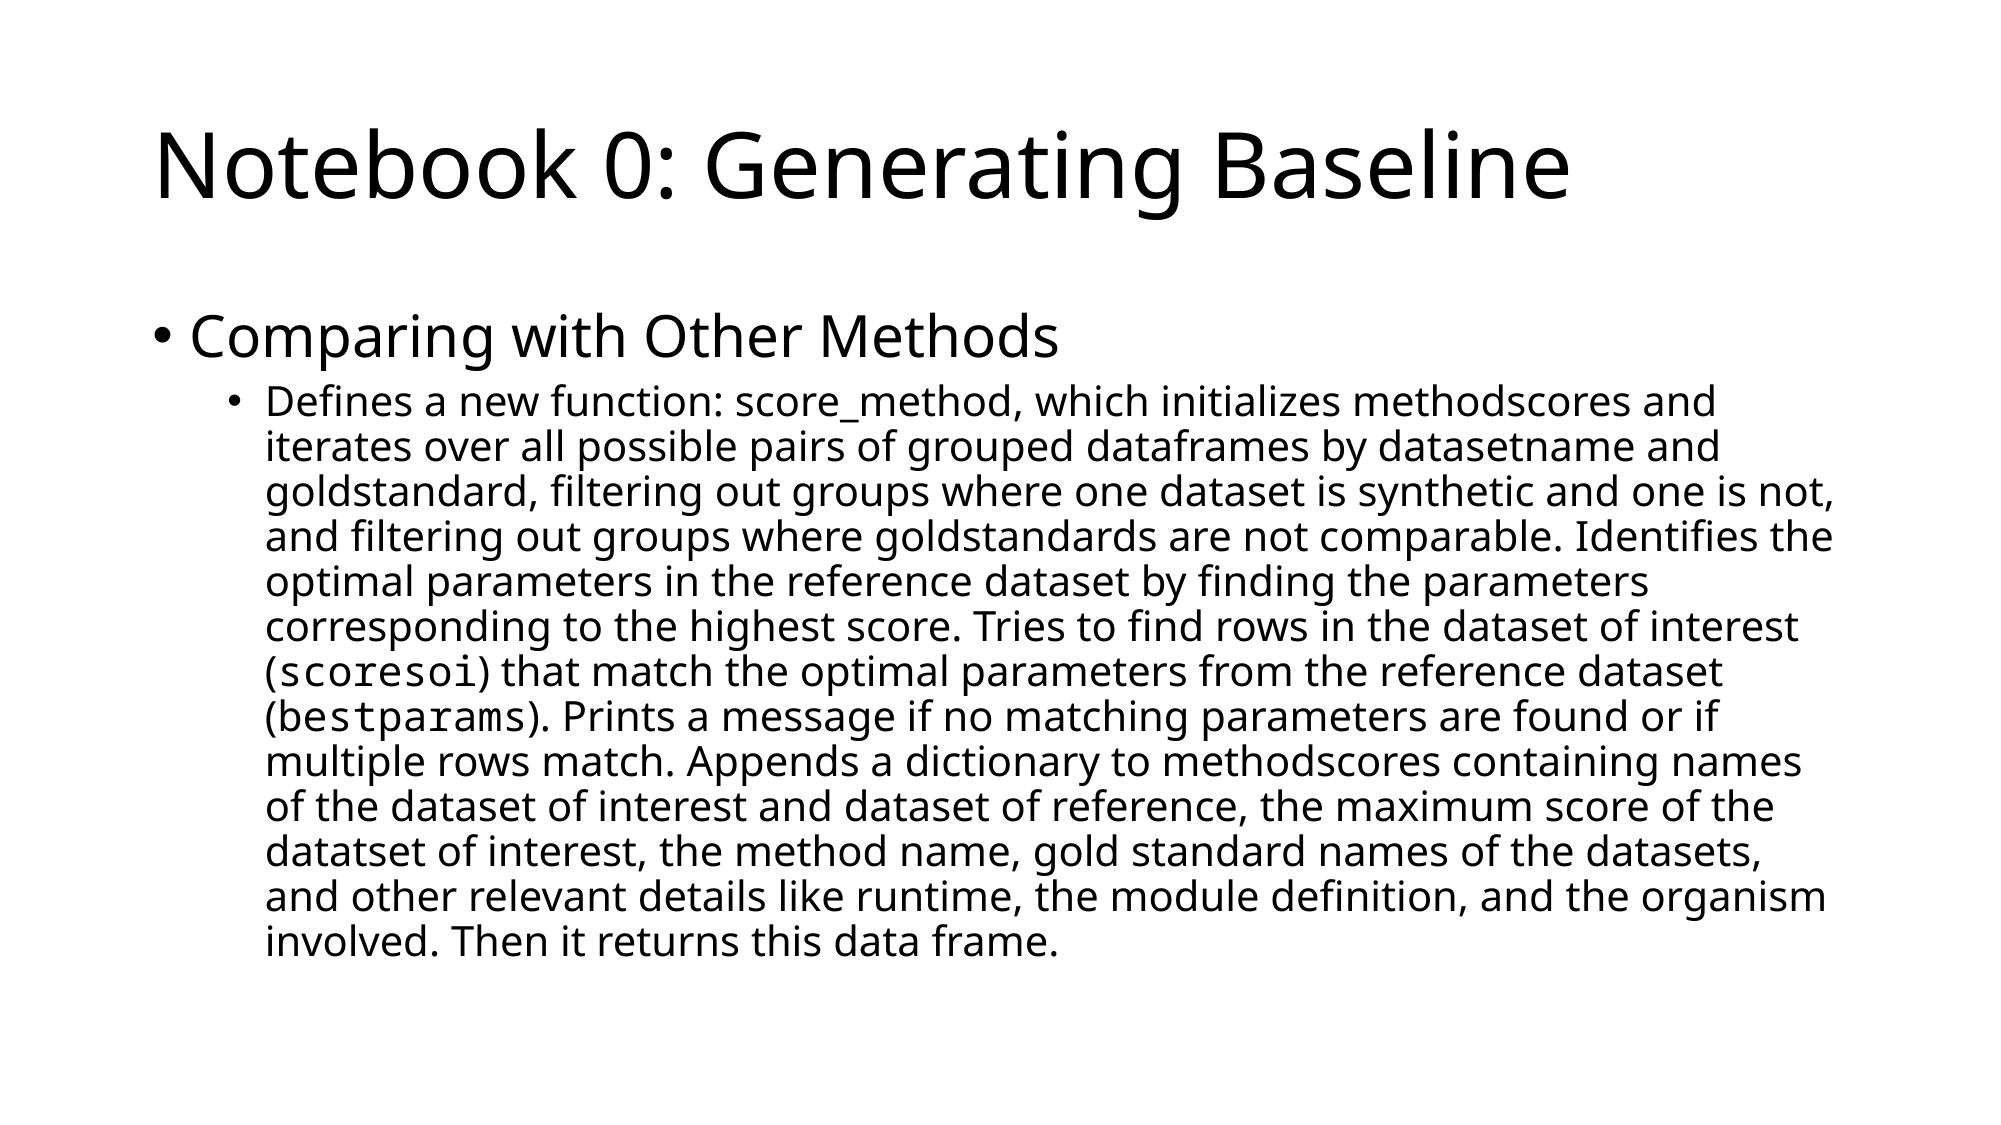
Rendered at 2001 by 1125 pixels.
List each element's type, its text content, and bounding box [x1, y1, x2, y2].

list Comparing with Other Methods Defines a new function: score_method, which initializes methodscores and iterates over all possible pairs of grouped dataframes by datasetname and goldstandard, filtering out groups where one dataset is synthetic and one is not, and filtering out groups where goldstandards are not comparable. Identifies the optimal parameters in the reference dataset by finding the parameters corresponding to the highest score. Tries to find rows in the dataset of interest (scoresoi) that match the optimal parameters from the reference dataset (bestparams). Prints a message if no matching parameters are found or if multiple rows match. Appends a dictionary to methodscores containing names of the dataset of interest and dataset of reference, the maximum score of the datatset of interest, the method name, gold standard names of the datasets, and other relevant details like runtime, the module definition, and the organism involved. Then it returns this data frame. [137, 299, 1863, 1014]
title Notebook 0: Generating Baseline [137, 59, 1863, 278]
